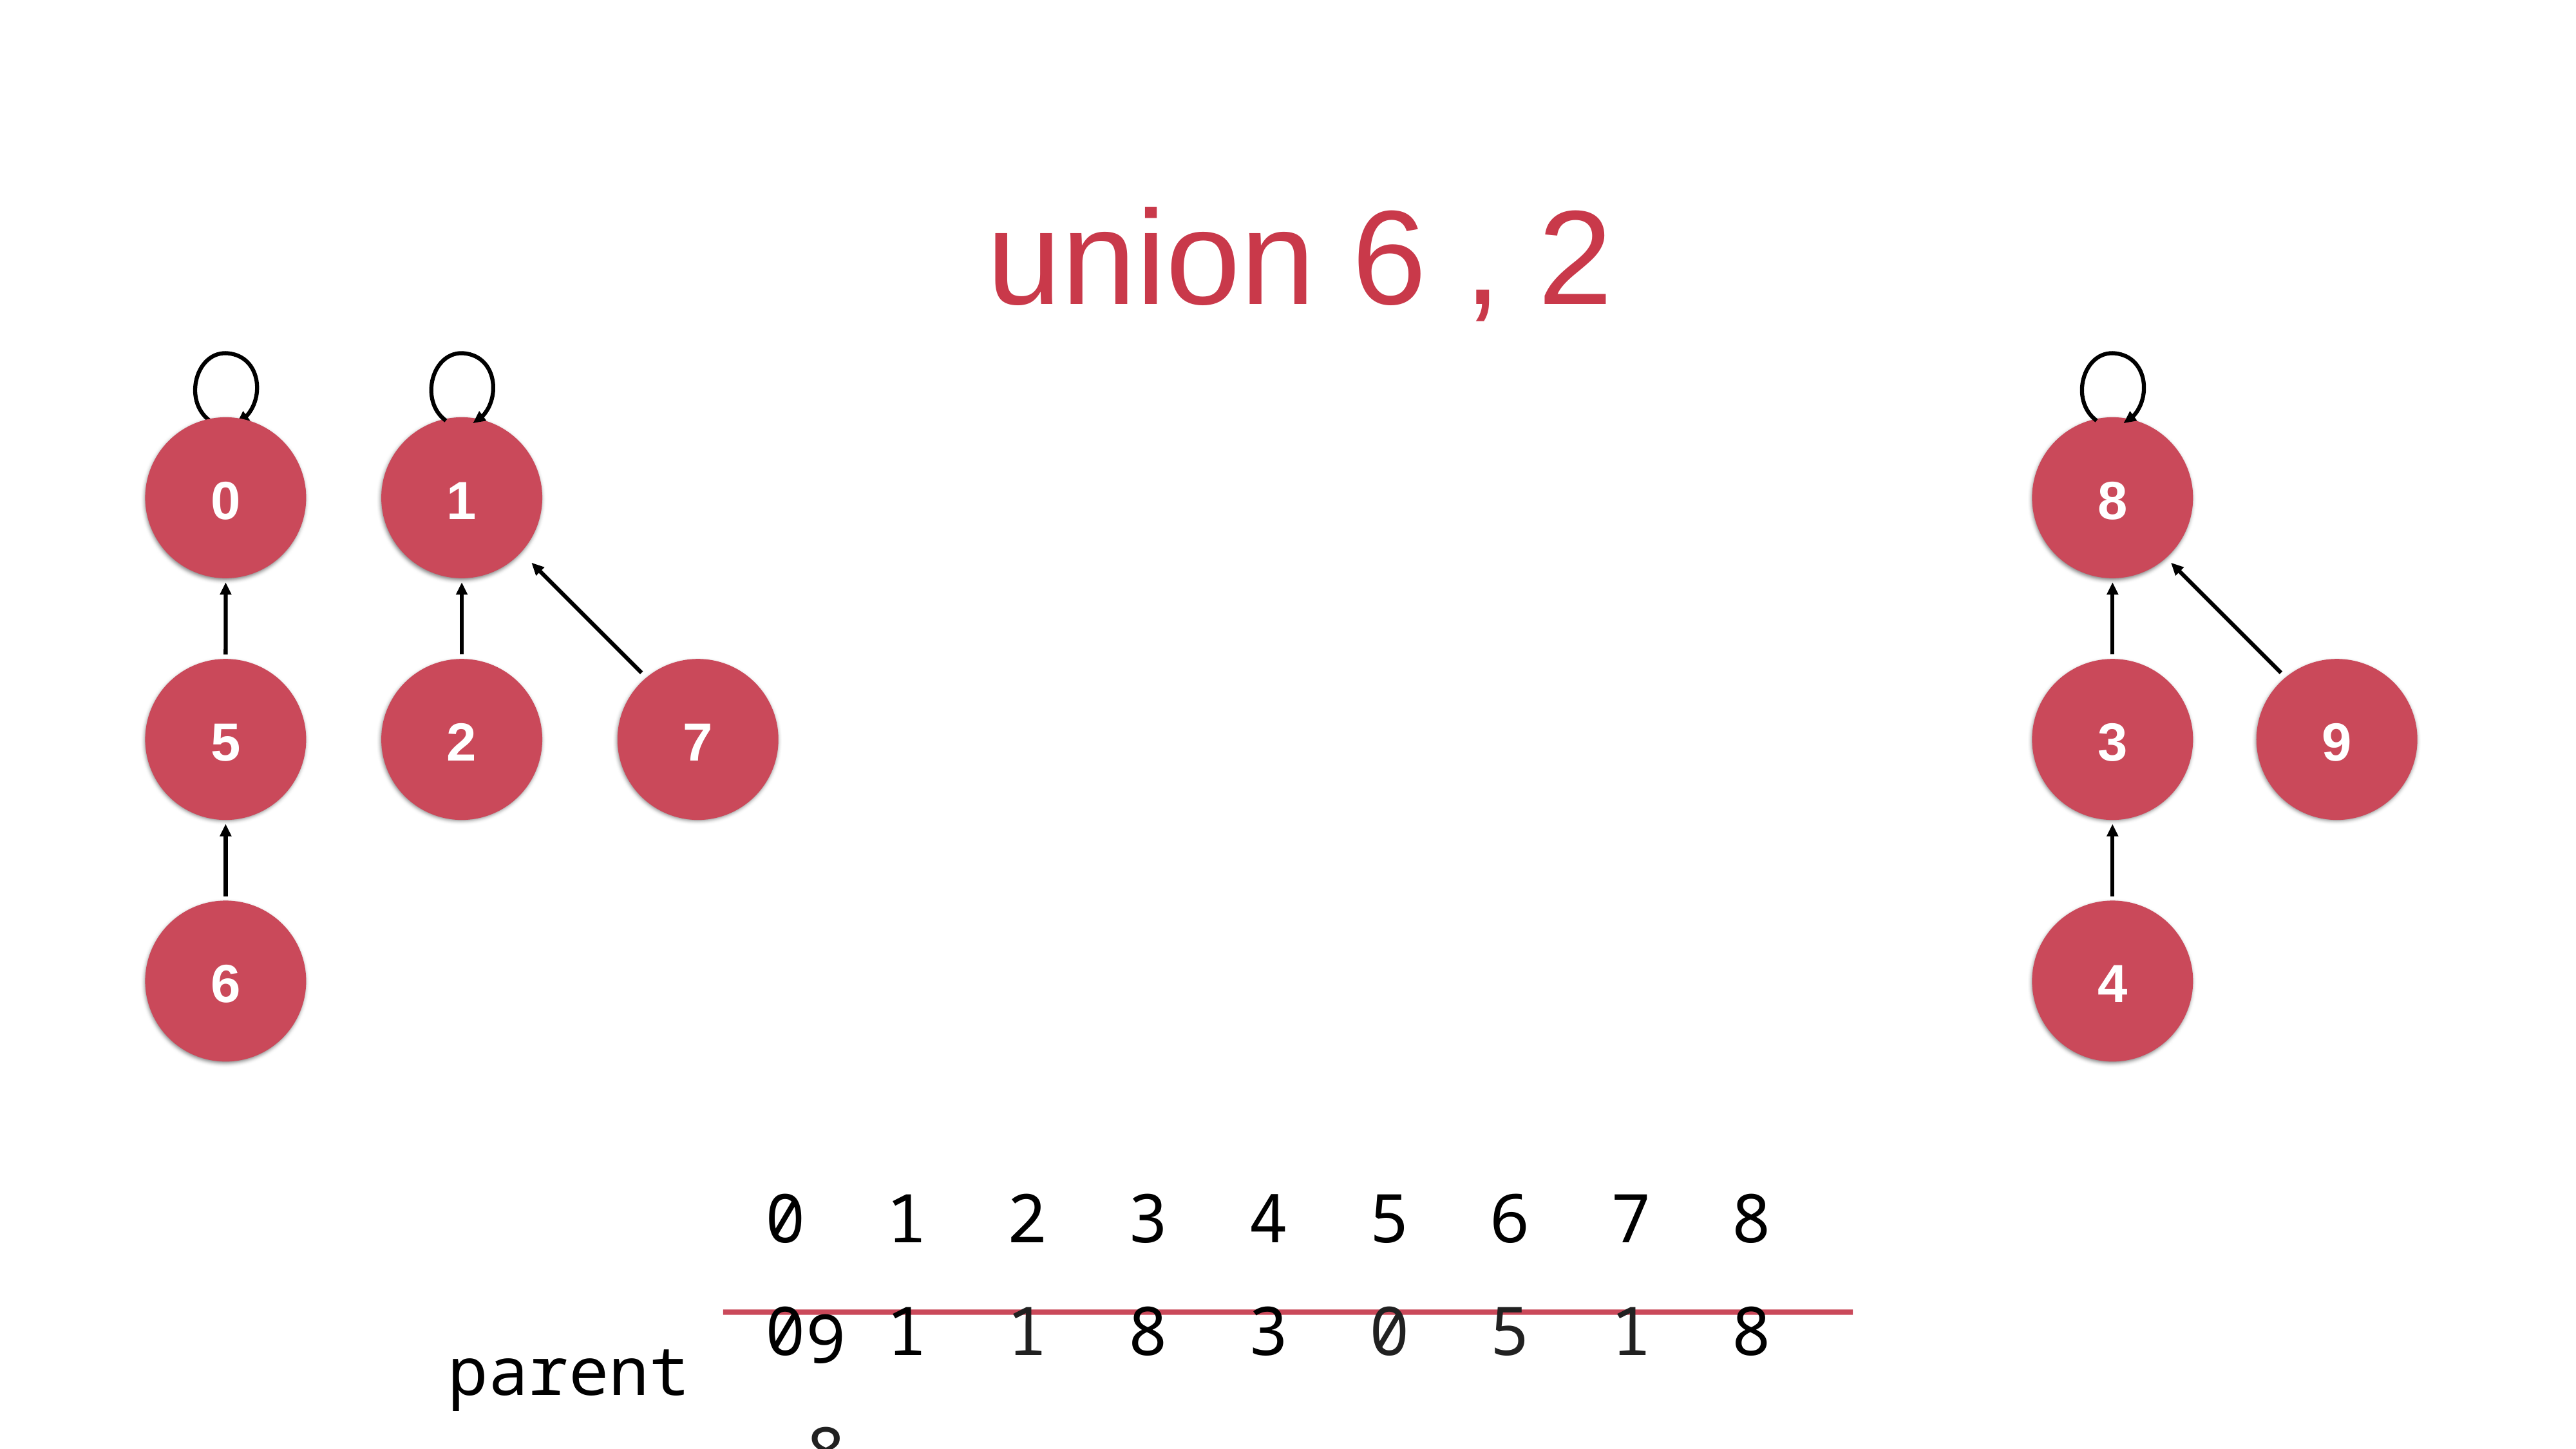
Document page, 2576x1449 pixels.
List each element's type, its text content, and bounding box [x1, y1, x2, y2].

text_box 0 1 1 8 3 0 5 1 8 8 [760, 1382, 1816, 1449]
text_box 7 [617, 659, 779, 820]
text_box [2171, 563, 2282, 673]
text_box [431, 353, 493, 423]
text_box 1 [381, 419, 543, 578]
text_box [2081, 353, 2144, 423]
text_box [194, 353, 257, 412]
text_box [2108, 582, 2117, 654]
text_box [2032, 658, 2193, 1062]
text_box [531, 563, 642, 673]
title union 6 , 2 [187, 122, 2389, 337]
text_box parent [442, 1323, 696, 1414]
text_box 0 1 2 3 4 5 6 7 8 9 [760, 1130, 1816, 1382]
text_box 8 [2032, 419, 2193, 578]
text_box [457, 582, 466, 655]
text_box 2 [381, 659, 543, 820]
text_box 9 [2256, 659, 2418, 820]
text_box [145, 417, 307, 1062]
